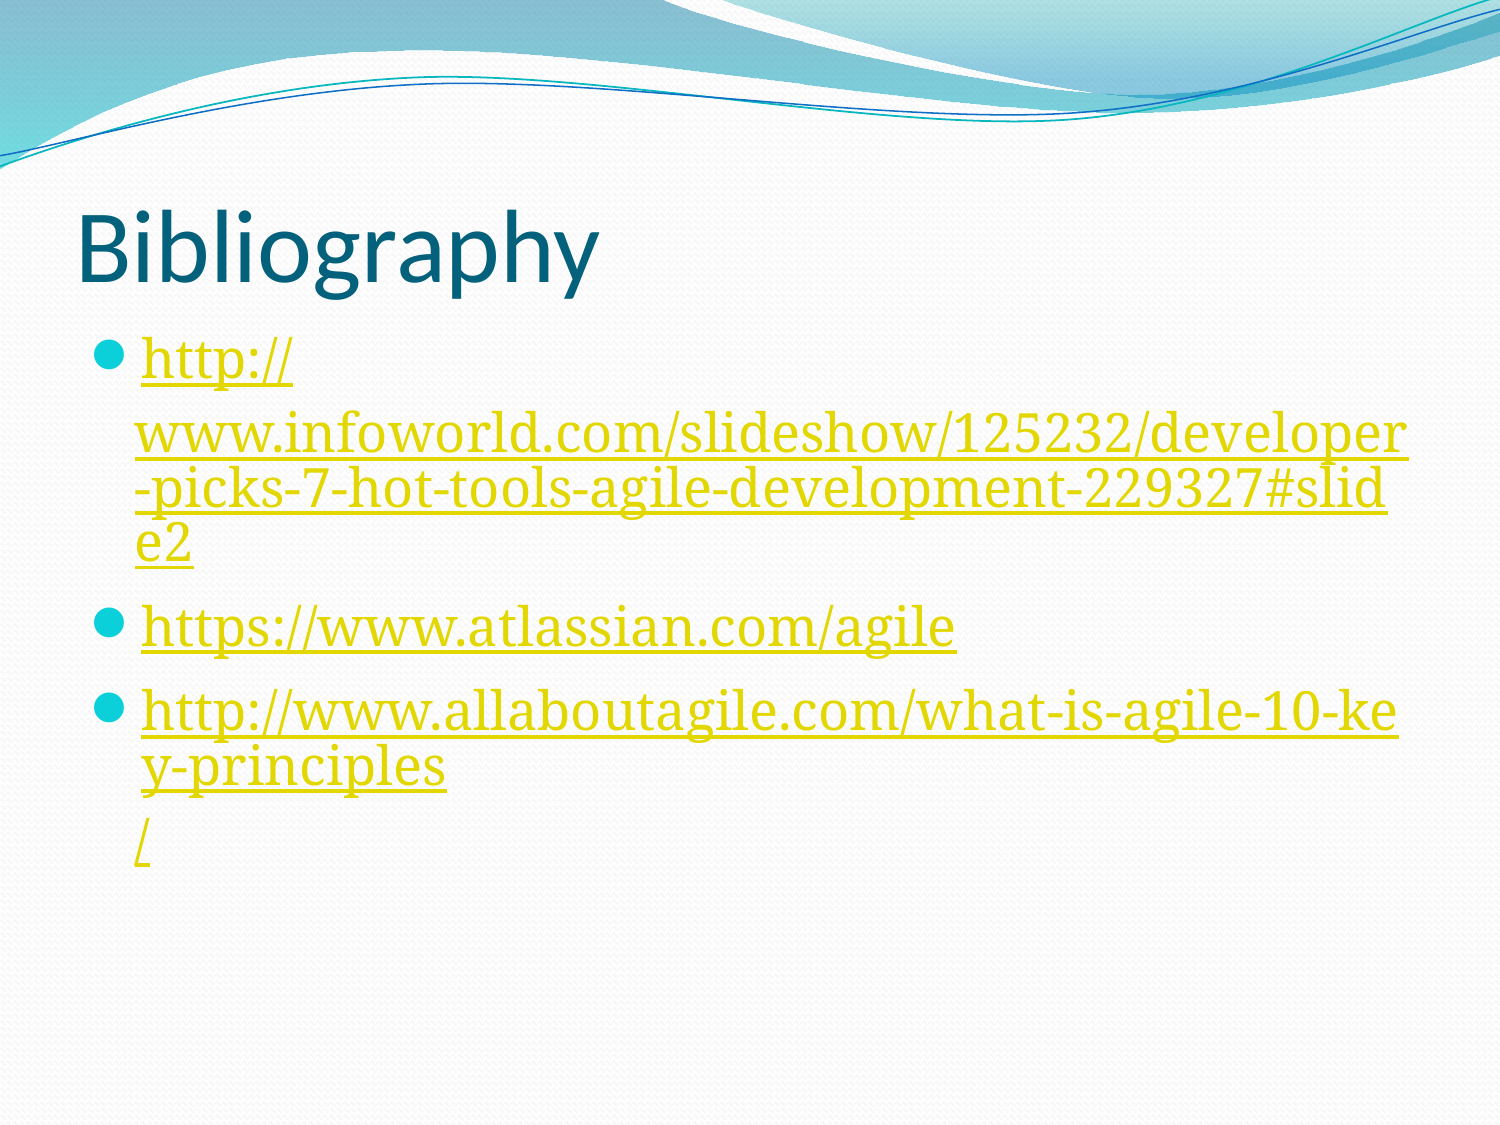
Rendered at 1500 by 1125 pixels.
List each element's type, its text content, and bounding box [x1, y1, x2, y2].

list http://www.infoworld.com/slideshow/125232/developer-picks-7-hot-tools-agile-development-229327#slide2 https://www.atlassian.com/agile http://www.allaboutagile.com/what-is-agile-10-key-principles/ [75, 317, 1425, 1038]
title Bibliography [75, 115, 1425, 303]
